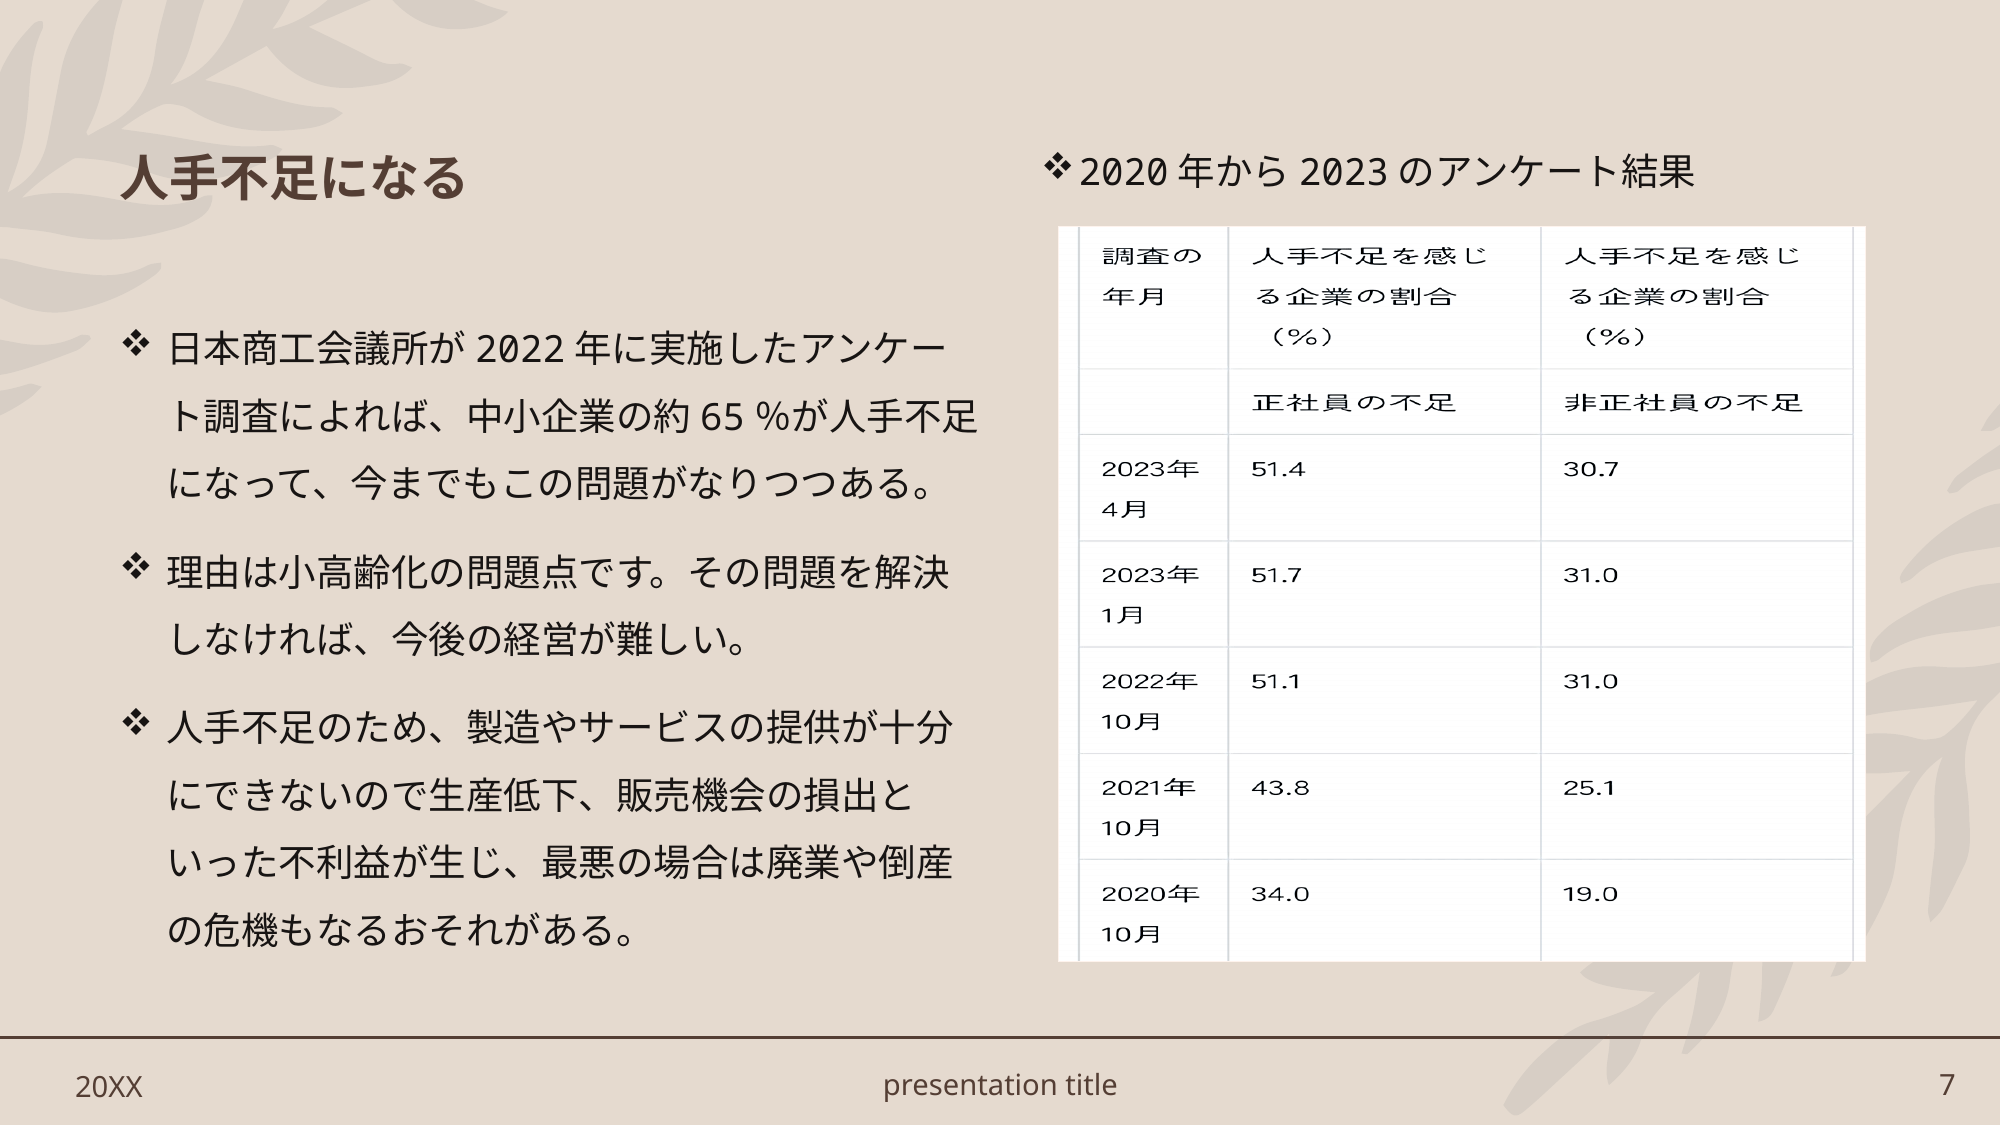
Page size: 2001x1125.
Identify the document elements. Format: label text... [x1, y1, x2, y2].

footer presentation title [718, 1060, 1283, 1112]
picture [1058, 226, 1866, 962]
list 2020年から2023のアンケート結果 [1026, 145, 1896, 962]
slide_number 7 [1808, 1060, 1971, 1112]
slide_number 20XX [60, 1060, 222, 1112]
list 人手不足になる 日本商工会議所が2022年に実施したアンケート調査によれば、中小企業の約65％が人手不足になって、今までもこの問題がなりつつある。 理由は小高齢化の問題点です。その問題を解決しなければ、今後の経営が難しい。 人手不足のため、製造やサービスの提供が十分にできないので生産低下、販売機会の損出といった不利益が生じ、最悪の場合は廃業や倒産の危機もなるおそれがある。 [104, 145, 1000, 962]
